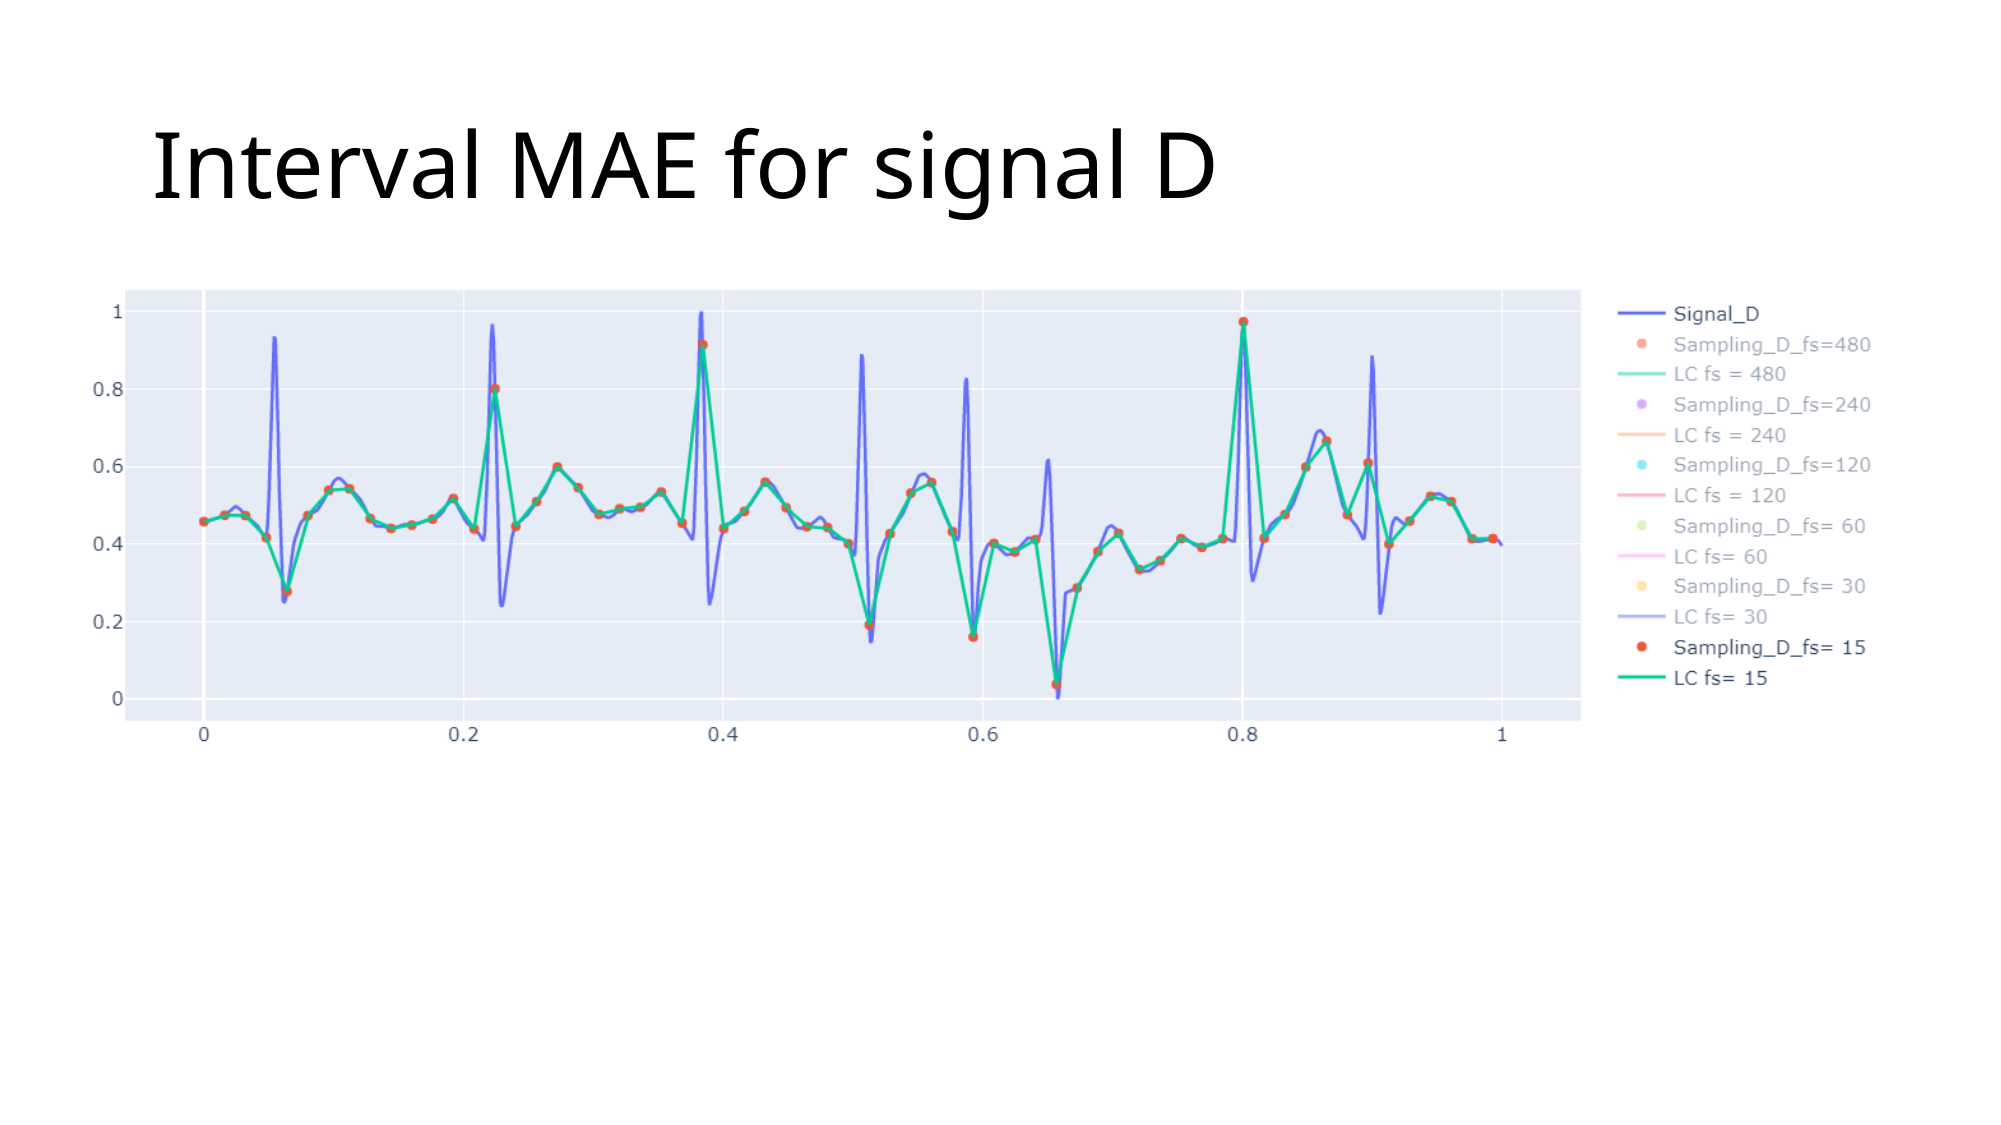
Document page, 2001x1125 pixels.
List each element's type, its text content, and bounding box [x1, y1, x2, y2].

title Interval MAE for signal D [137, 59, 1863, 234]
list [59, 234, 1888, 763]
